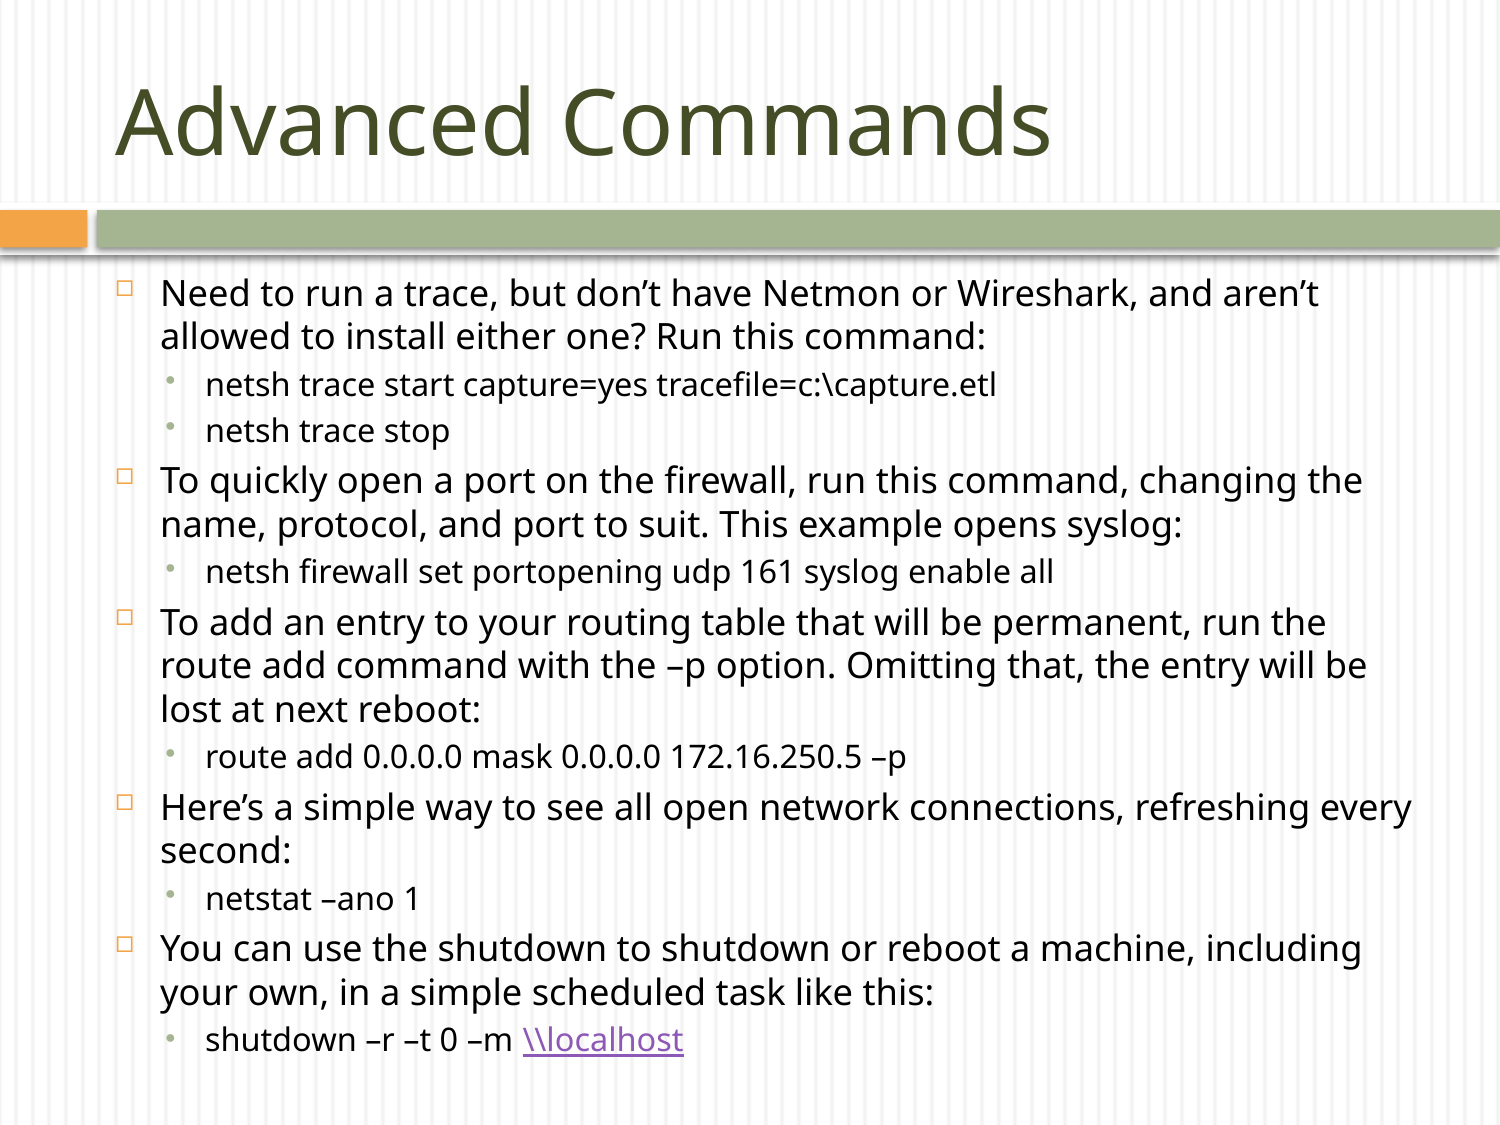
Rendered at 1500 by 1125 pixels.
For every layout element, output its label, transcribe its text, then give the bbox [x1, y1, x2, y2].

list Need to run a trace, but don’t have Netmon or Wireshark, and aren’t allowed to install either one? Run this command: netsh trace start capture=yes tracefile=c:\capture.etl netsh trace stop To quickly open a port on the firewall, run this command, changing the name, protocol, and port to suit. This example opens syslog: netsh firewall set portopening udp 161 syslog enable all To add an entry to your routing table that will be permanent, run the route add command with the –p option. Omitting that, the entry will be lost at next reboot: route add 0.0.0.0 mask 0.0.0.0 172.16.250.5 –p Here’s a simple way to see all open network connections, refreshing every second: netstat –ano 1 You can use the shutdown to shutdown or reboot a machine, including your own, in a simple scheduled task like this: shutdown –r –t 0 –m \\localhost [100, 262, 1438, 1075]
title Advanced Commands [100, 37, 1438, 200]
